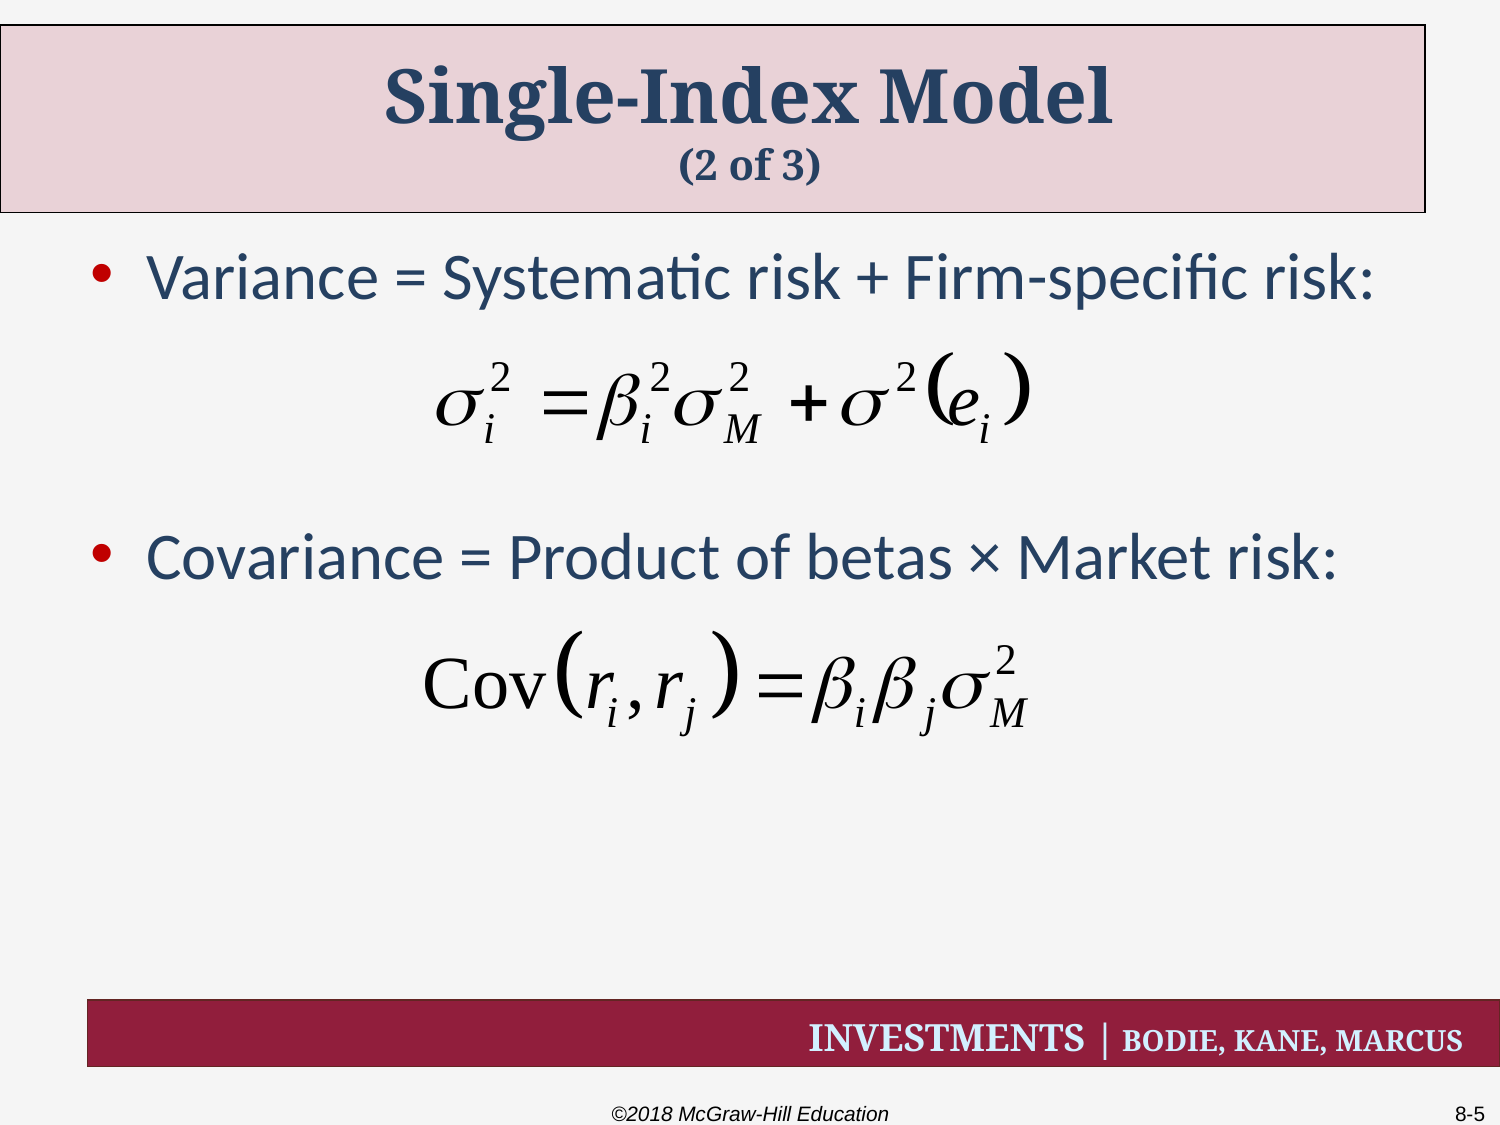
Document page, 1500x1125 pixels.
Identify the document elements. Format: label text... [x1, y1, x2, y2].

footer ©2018 McGraw-Hill Education [496, 1102, 1004, 1124]
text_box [412, 620, 1045, 759]
list Variance = Systematic risk + Firm-specific risk: Covariance = Product of betas × Market risk: [75, 226, 1425, 1005]
title Single-Index Model (2 of 3) [75, 12, 1425, 226]
slide_number 8-5 [1162, 1102, 1500, 1124]
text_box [424, 343, 1032, 463]
